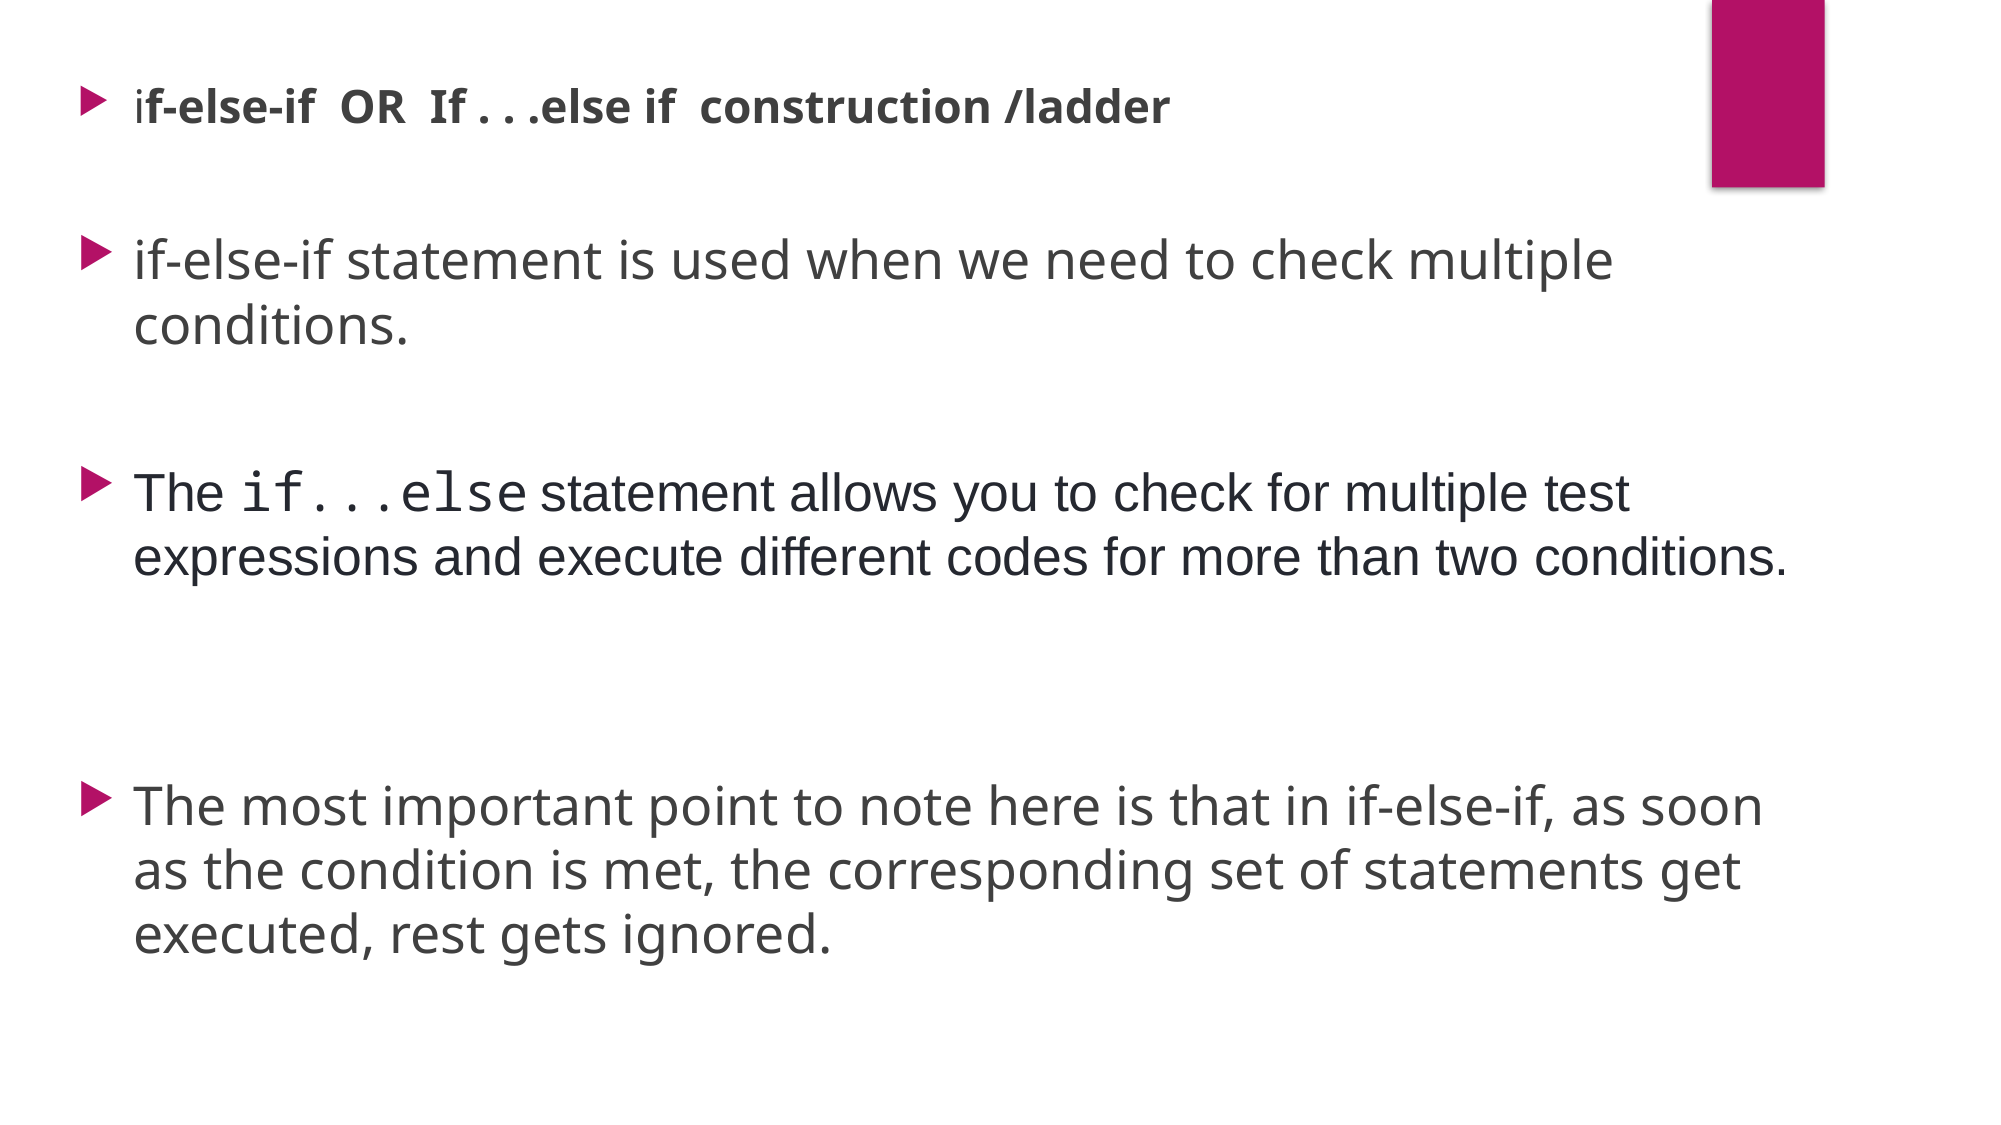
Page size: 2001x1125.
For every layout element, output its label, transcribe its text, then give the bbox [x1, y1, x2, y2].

text_box if-else-if OR If . . .else if construction /ladder if-else-if statement is used when we need to check multiple conditions. The if...else statement allows you to check for multiple test expressions and execute different codes for more than two conditions. The most important point to note here is that in if-else-if, as soon as the condition is met, the corresponding set of statements get executed, rest gets ignored. [62, 70, 1821, 1100]
